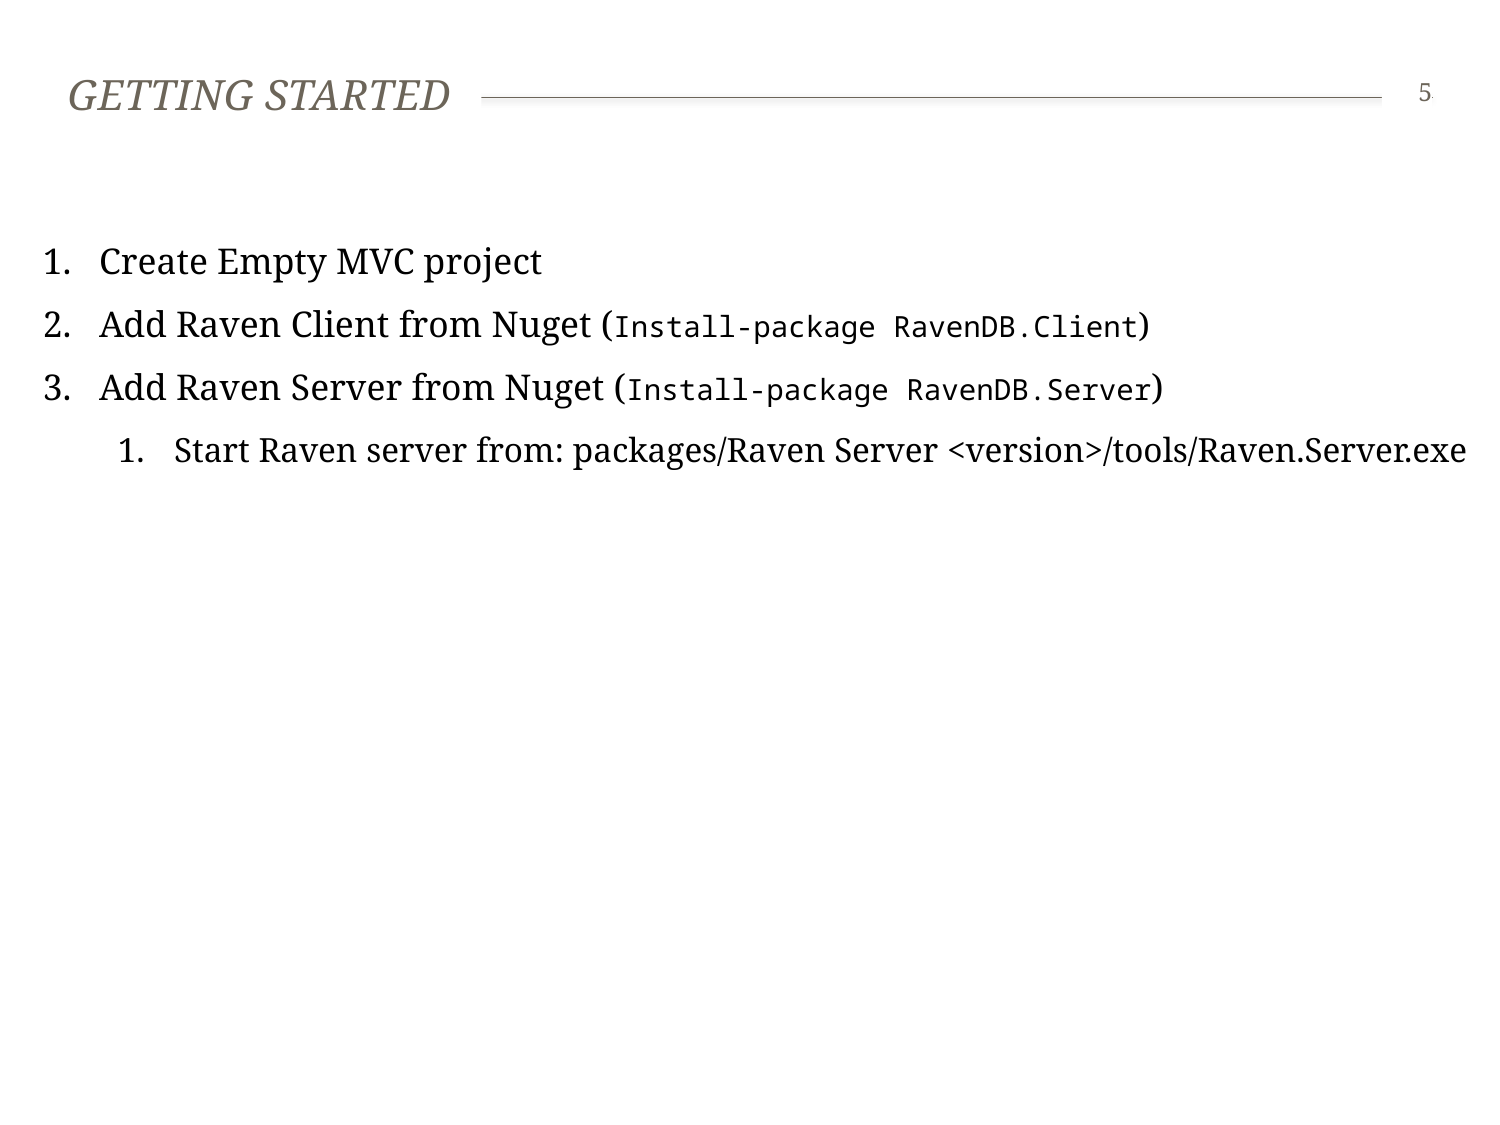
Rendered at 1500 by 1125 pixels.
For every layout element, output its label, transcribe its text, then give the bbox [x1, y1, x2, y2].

text_box Create Empty MVC project Add Raven Client from Nuget (Install-package RavenDB.Client) Add Raven Server from Nuget (Install-package RavenDB.Server) Start Raven server from: packages/Raven Server <version>/tools/Raven.Server.exe [28, 231, 1484, 476]
slide_number 5 [1381, 70, 1433, 117]
title Getting started [52, 68, 482, 120]
